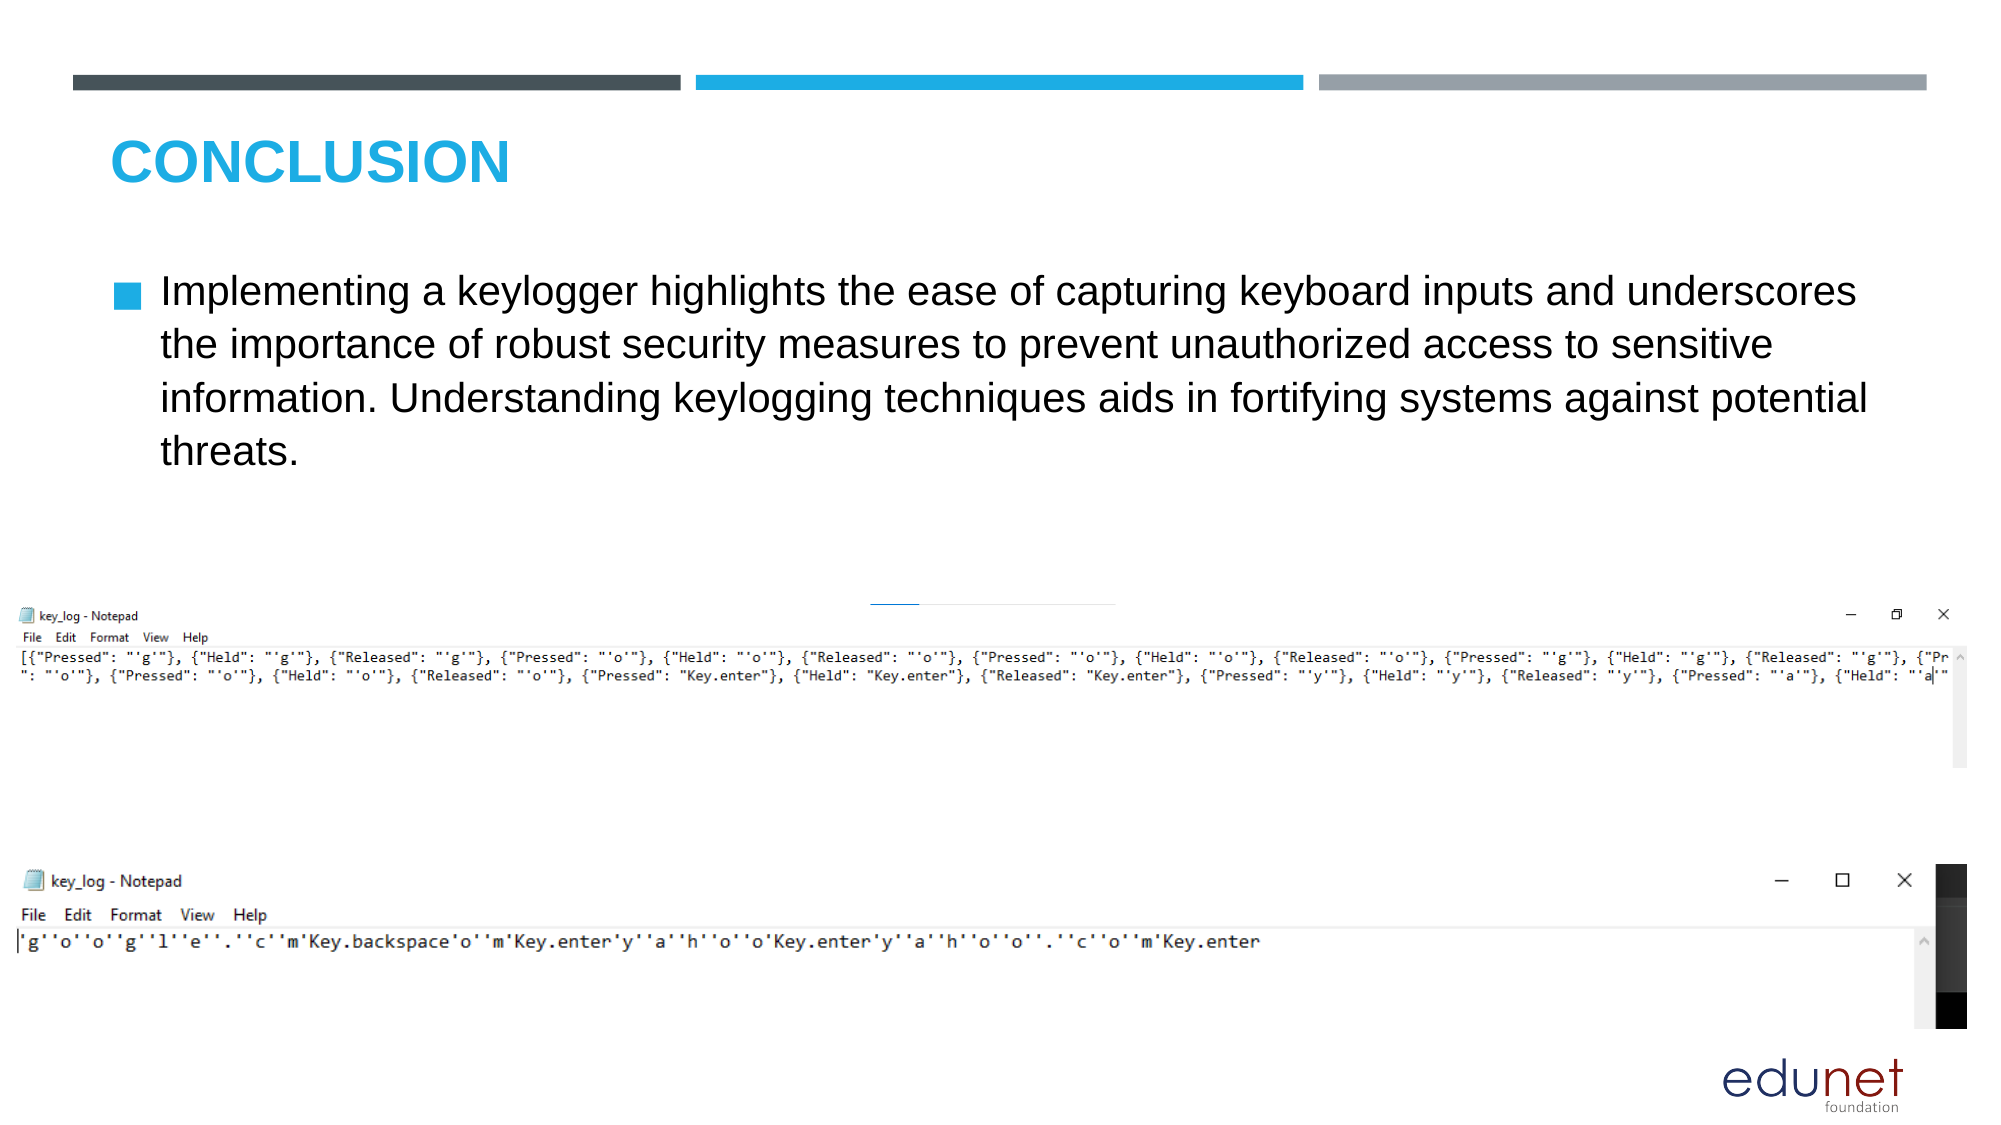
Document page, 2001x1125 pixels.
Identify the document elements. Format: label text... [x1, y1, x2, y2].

title CONCLUSION [95, 115, 1905, 203]
picture [15, 603, 1967, 769]
picture [1719, 1056, 1905, 1116]
list Implementing a keylogger highlights the ease of capturing keyboard inputs and underscores the importance of robust security measures to prevent unauthorized access to sensitive information. Understanding keylogging techniques aids in fortifying systems against potential threats. [95, 213, 1905, 576]
picture [15, 863, 1967, 1030]
